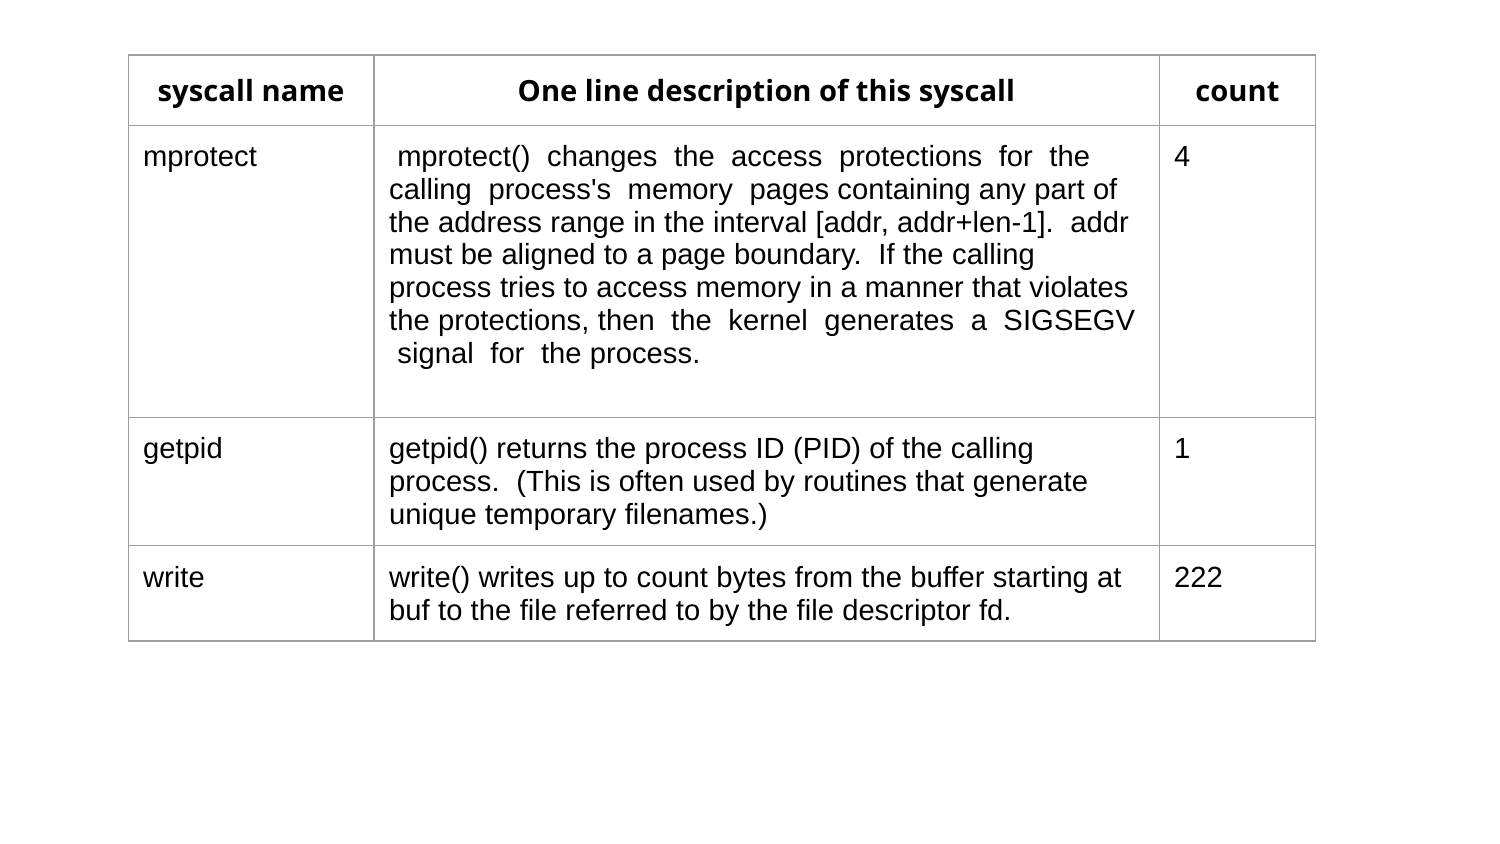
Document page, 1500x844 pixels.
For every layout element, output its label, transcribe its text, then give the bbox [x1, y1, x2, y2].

table_cell write [129, 546, 373, 640]
table_header 4 [1160, 126, 1315, 417]
table_cell 222 [1160, 546, 1315, 640]
table_cell write() writes up to count bytes from the buffer starting at buf to the file referred to by the file descriptor fd. [375, 546, 1159, 640]
table_cell getpid() returns the process ID (PID) of the calling process. (This is often used by routines that generate unique temporary filenames.) [375, 418, 1159, 545]
table_header syscall name [129, 56, 373, 125]
table_header mprotect [129, 126, 373, 417]
table_header mprotect() changes the access protections for the calling process's memory pages containing any part of the address range in the interval [addr, addr+len-1]. addr must be aligned to a page boundary. If the calling process tries to access memory in a manner that violates the protections, then the kernel generates a SIGSEGV signal for the process. [375, 126, 1159, 417]
table_header count [1160, 56, 1315, 125]
table_cell 1 [1160, 418, 1315, 545]
table_cell getpid [129, 418, 373, 545]
table_header One line description of this syscall [375, 56, 1159, 125]
